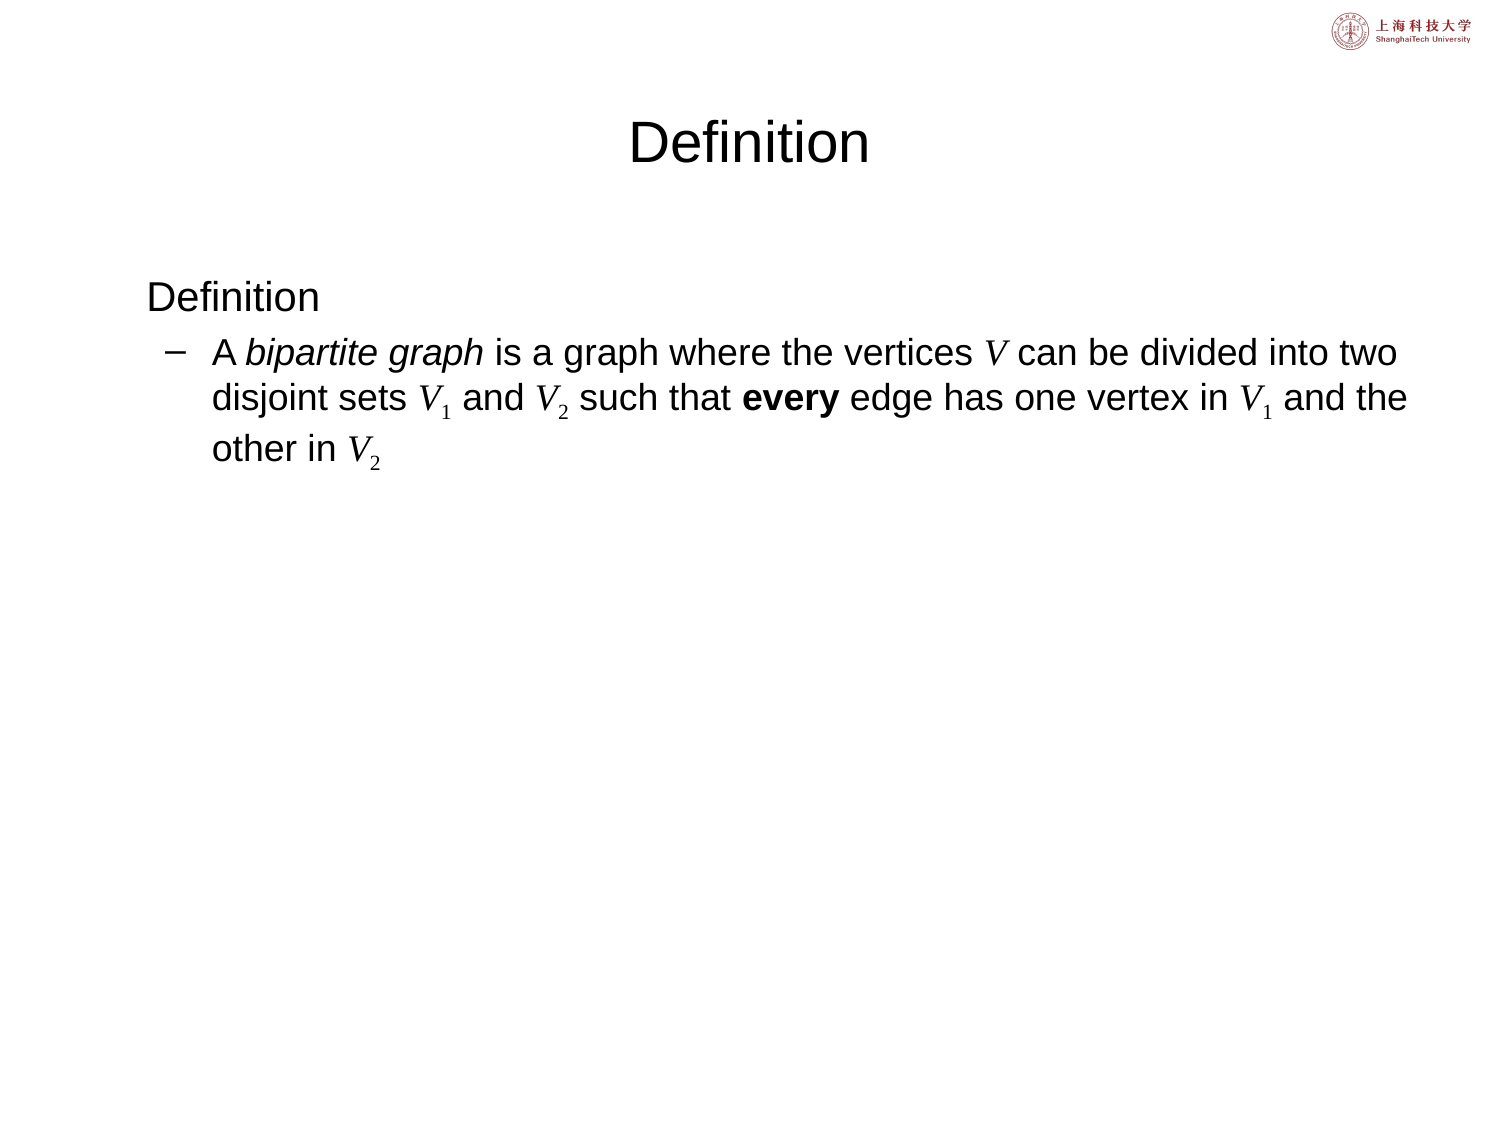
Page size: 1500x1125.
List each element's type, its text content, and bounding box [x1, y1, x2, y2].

list Definition A bipartite graph is a graph where the vertices V can be divided into two disjoint sets V1 and V2 such that every edge has one vertex in V1 and the other in V2 [74, 262, 1426, 1006]
title Definition [74, 44, 1426, 233]
picture [1327, 0, 1478, 109]
